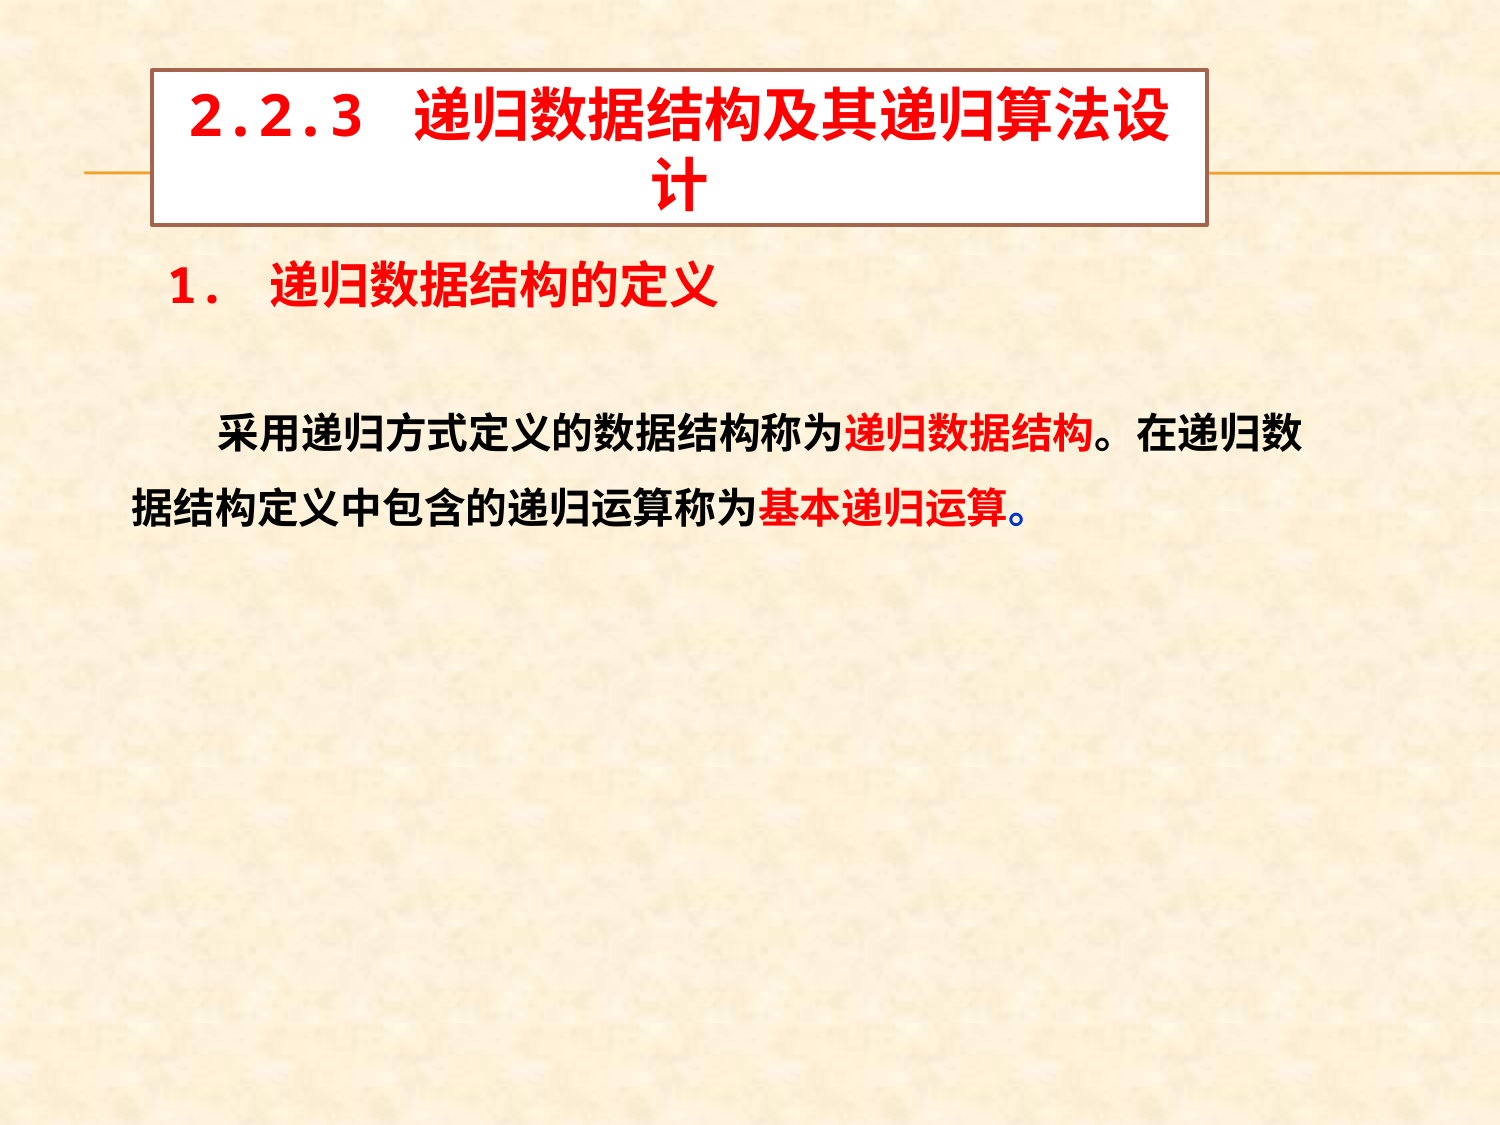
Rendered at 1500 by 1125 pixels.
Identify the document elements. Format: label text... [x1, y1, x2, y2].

picture [0, 0, 1500, 1125]
text_box 1. 递归数据结构的定义 [152, 246, 762, 321]
text_box 2.2.3 递归数据结构及其递归算法设计 [150, 68, 1209, 227]
text_box 采用递归方式定义的数据结构称为递归数据结构。在递归数据结构定义中包含的递归运算称为基本递归运算。 [117, 374, 1336, 540]
